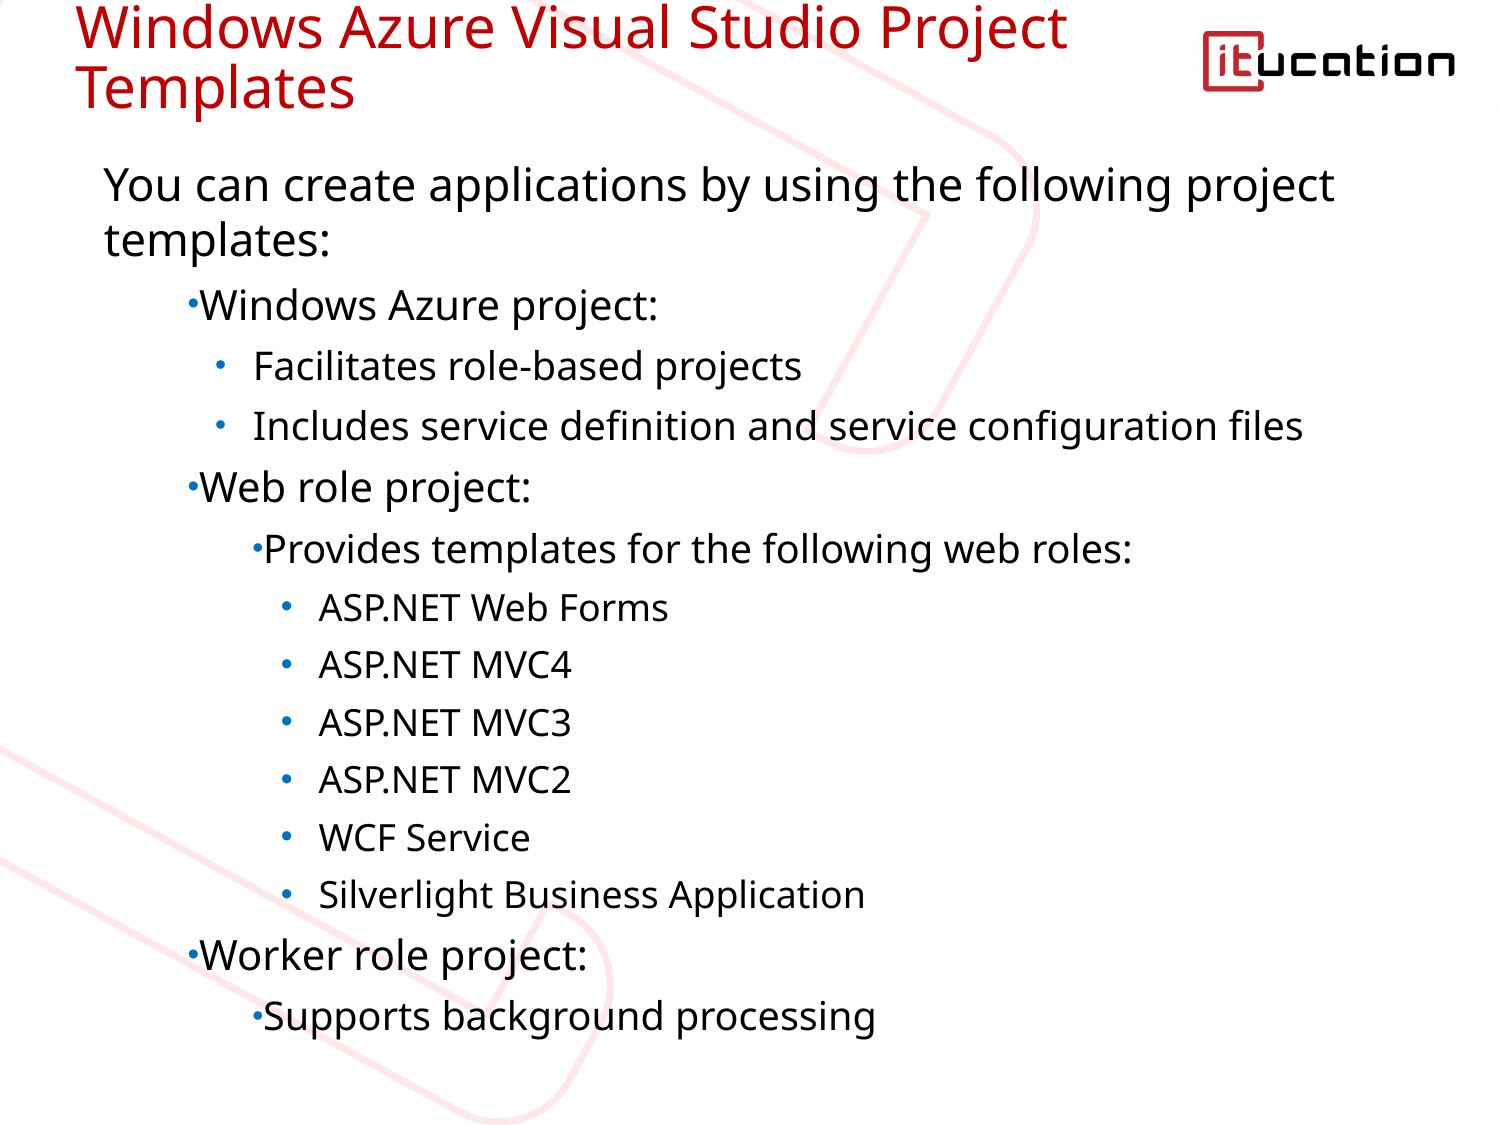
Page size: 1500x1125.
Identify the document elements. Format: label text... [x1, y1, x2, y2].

picture [1186, 31, 1500, 110]
text_box You can create applications by using the following project templates: Windows Azure project: Facilitates role-based projects Includes service definition and service configuration files Web role project: Provides templates for the following web roles: ASP.NET Web Forms ASP.NET MVC4 ASP.NET MVC3 ASP.NET MVC2 WCF Service Silverlight Business Application Worker role project: Supports background processing [75, 156, 1408, 1001]
title Windows Azure Visual Studio Project Templates [75, 0, 1186, 122]
